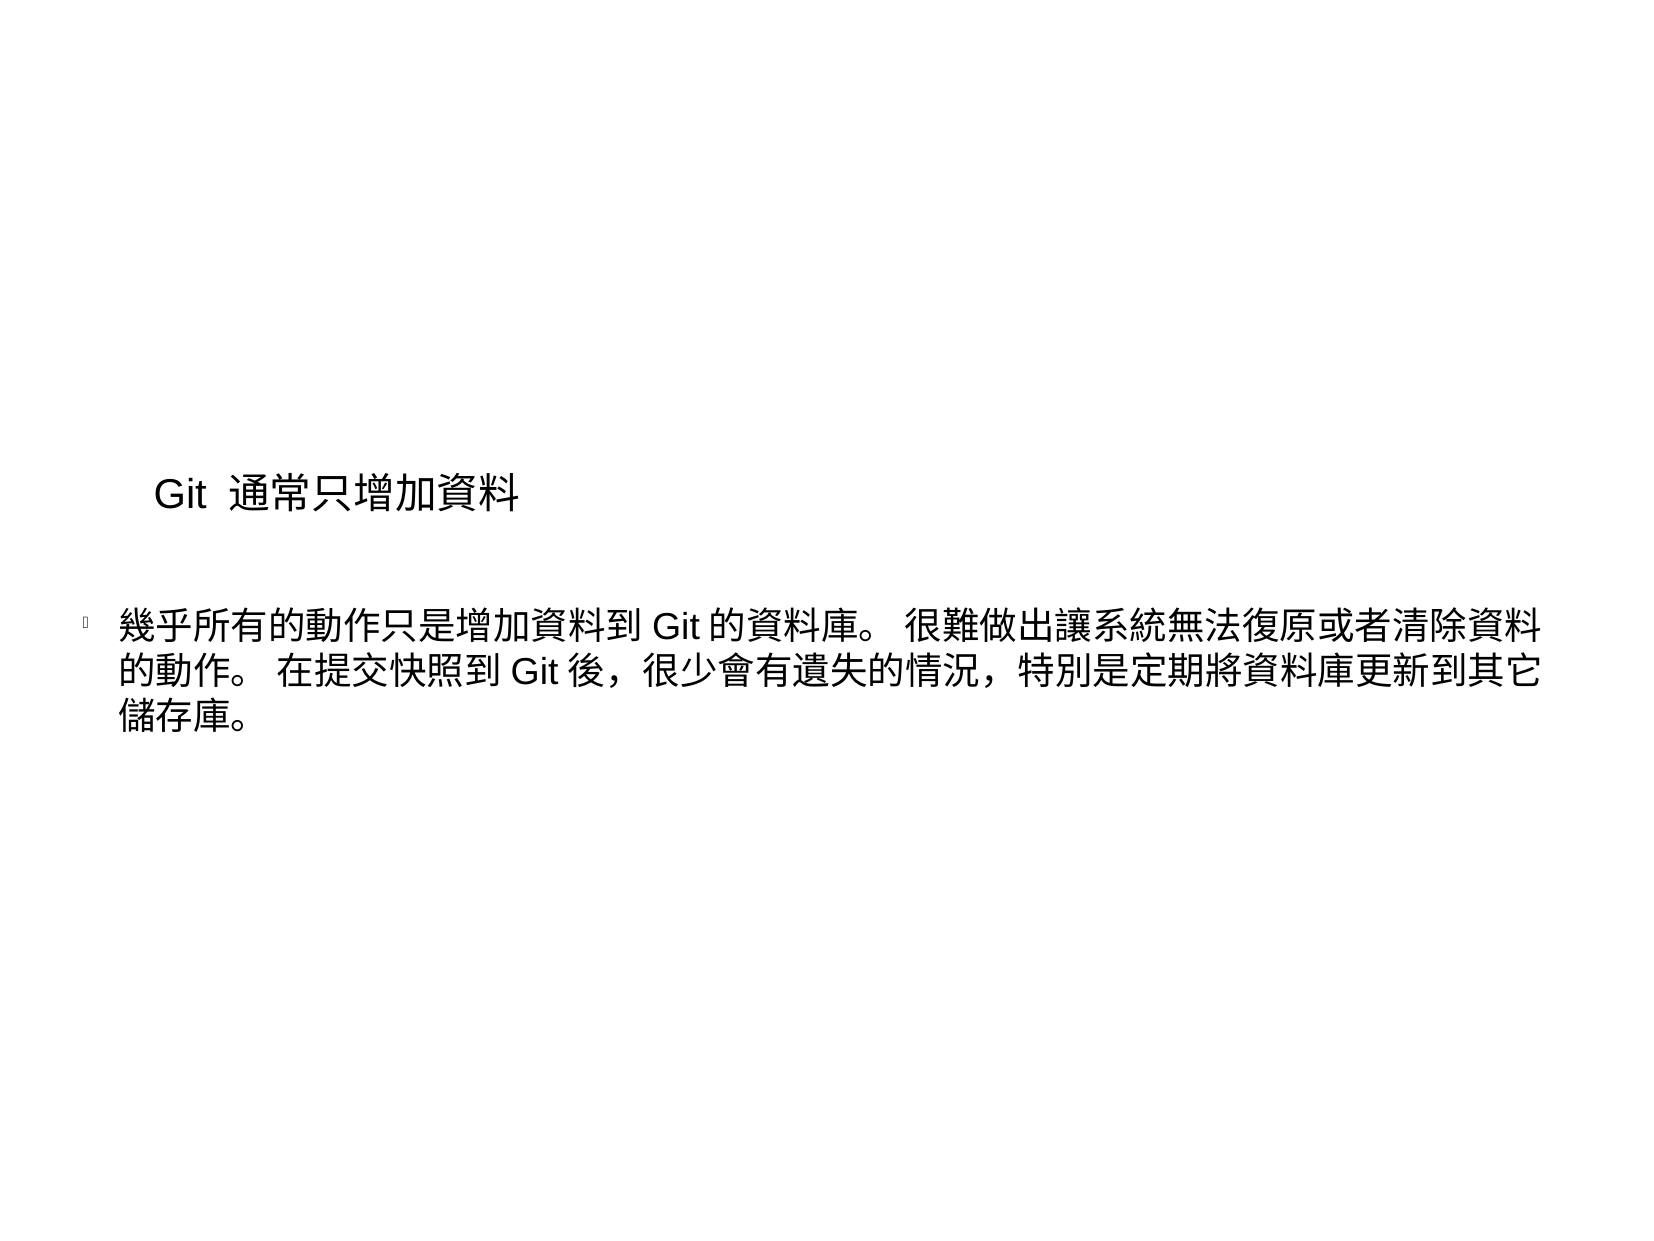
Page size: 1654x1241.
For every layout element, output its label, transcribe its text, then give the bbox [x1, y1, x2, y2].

text_box Git 通常只增加資料 [153, 428, 1288, 556]
text_box 幾乎所有的動作只是增加資料到Git的資料庫。 很難做出讓系統無法復原或者清除資料的動作。 在提交快照到Git後，很少會有遺失的情況，特別是定期將資料庫更新到其它儲存庫。 [82, 602, 1571, 1010]
